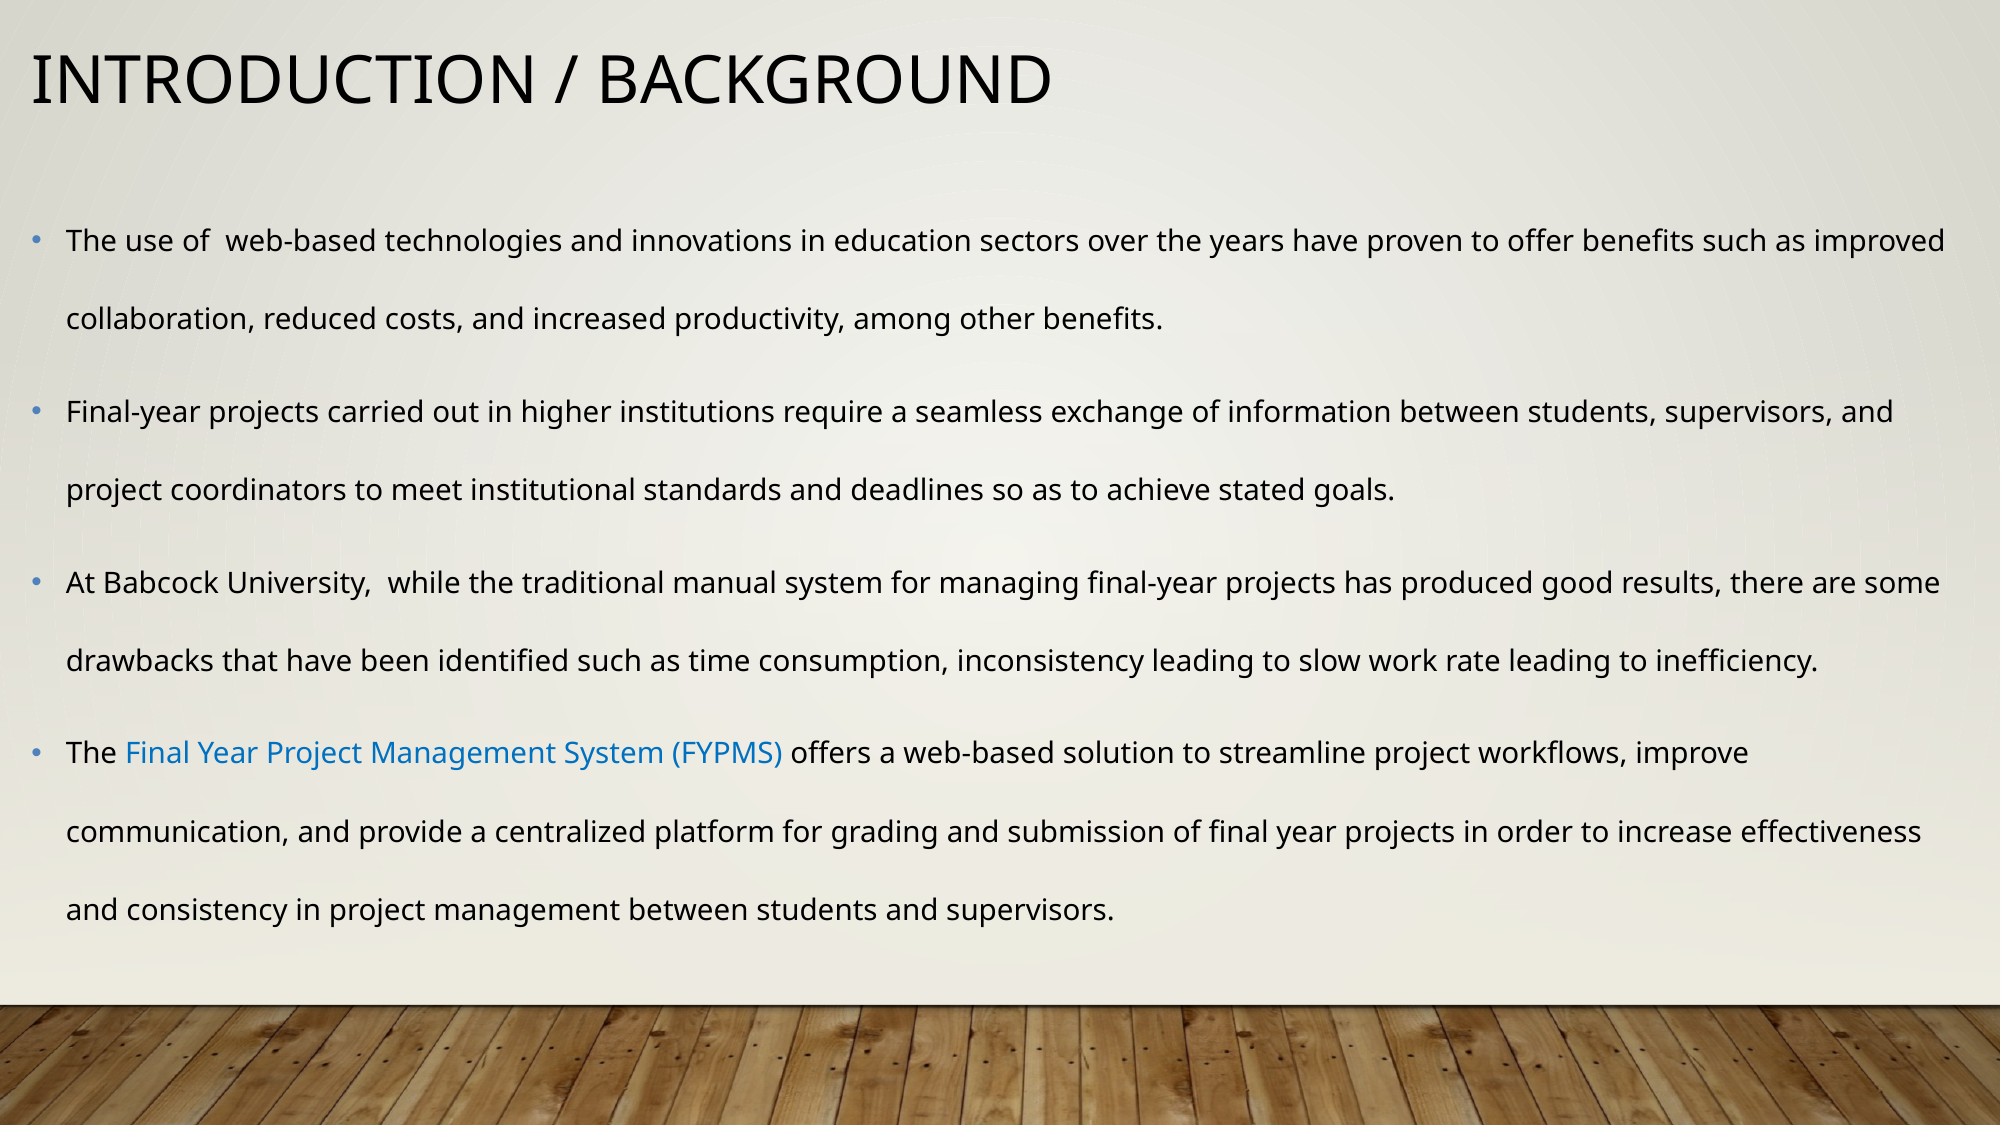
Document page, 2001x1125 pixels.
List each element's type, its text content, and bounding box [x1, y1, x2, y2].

picture [0, 1005, 2000, 1125]
list The use of web-based technologies and innovations in education sectors over the years have proven to offer benefits such as improved collaboration, reduced costs, and increased productivity, among other benefits. Final-year projects carried out in higher institutions require a seamless exchange of information between students, supervisors, and project coordinators to meet institutional standards and deadlines so as to achieve stated goals. At Babcock University, while the traditional manual system for managing final-year projects has produced good results, there are some drawbacks that have been identified such as time consumption, inconsistency leading to slow work rate leading to inefficiency. The Final Year Project Management System (FYPMS) offers a web-based solution to streamline project workflows, improve communication, and provide a centralized platform for grading and submission of final year projects in order to increase effectiveness and consistency in project management between students and supervisors. [16, 171, 1965, 992]
title Introduction / background [16, 38, 1592, 171]
